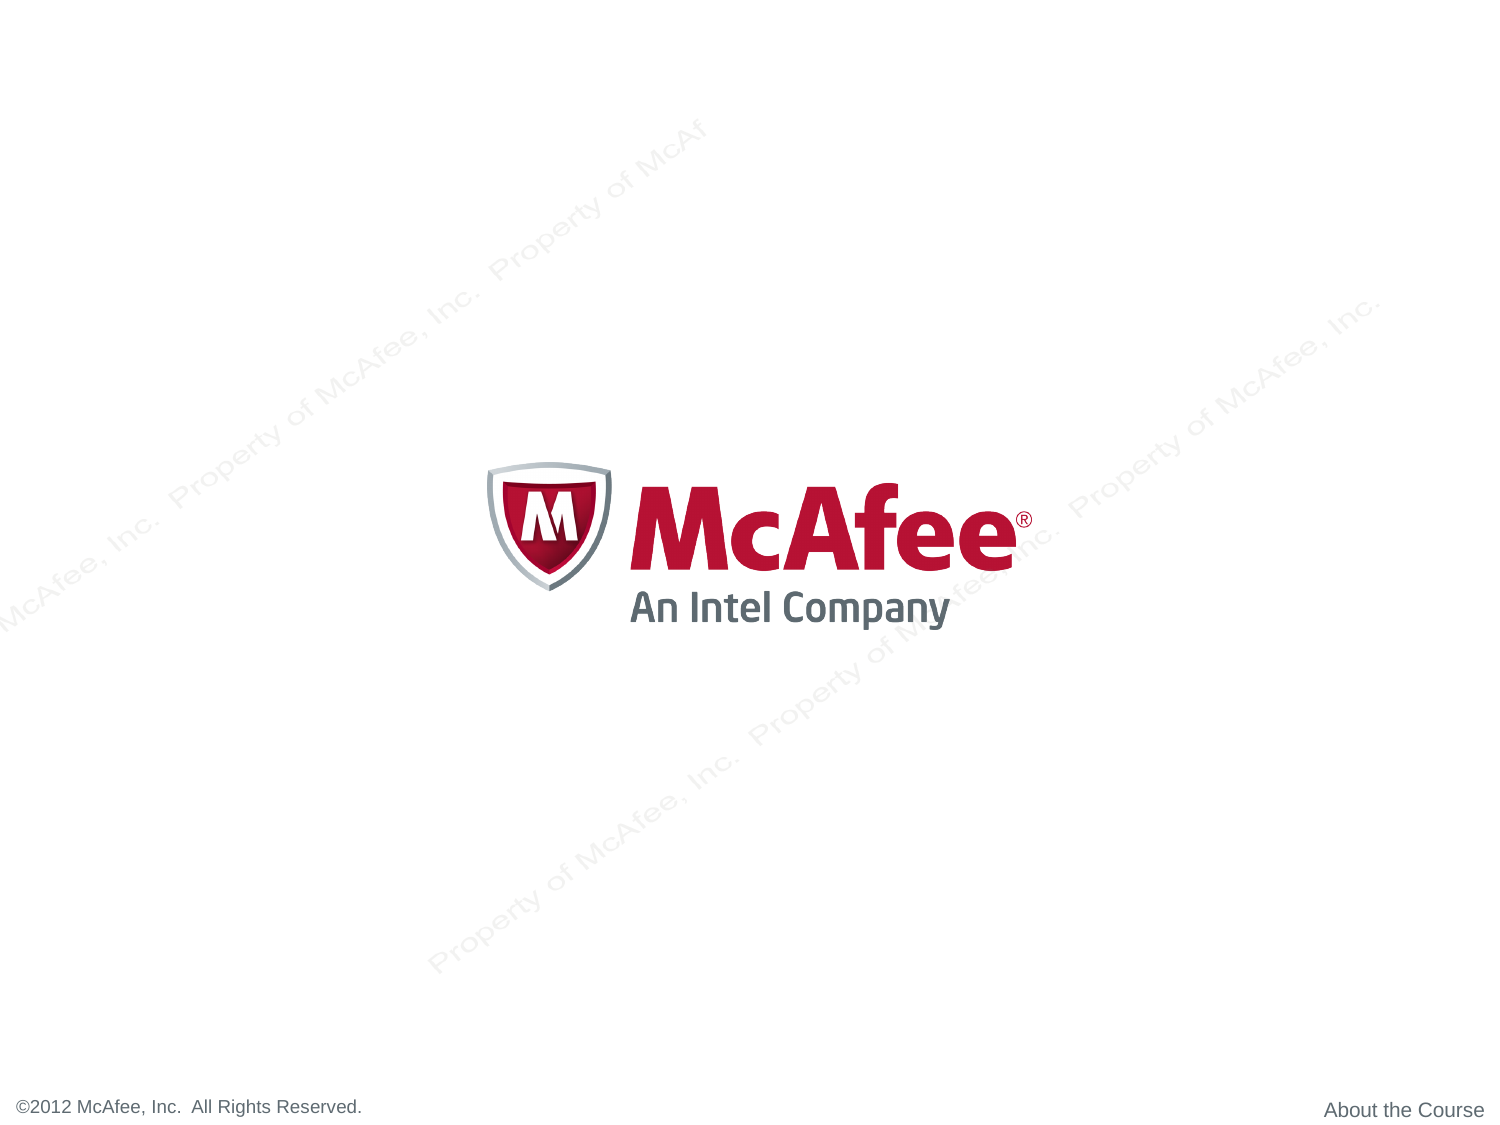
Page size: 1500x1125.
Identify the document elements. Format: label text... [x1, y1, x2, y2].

footer About the Course [1104, 1089, 1500, 1125]
picture [0, 49, 1500, 1050]
